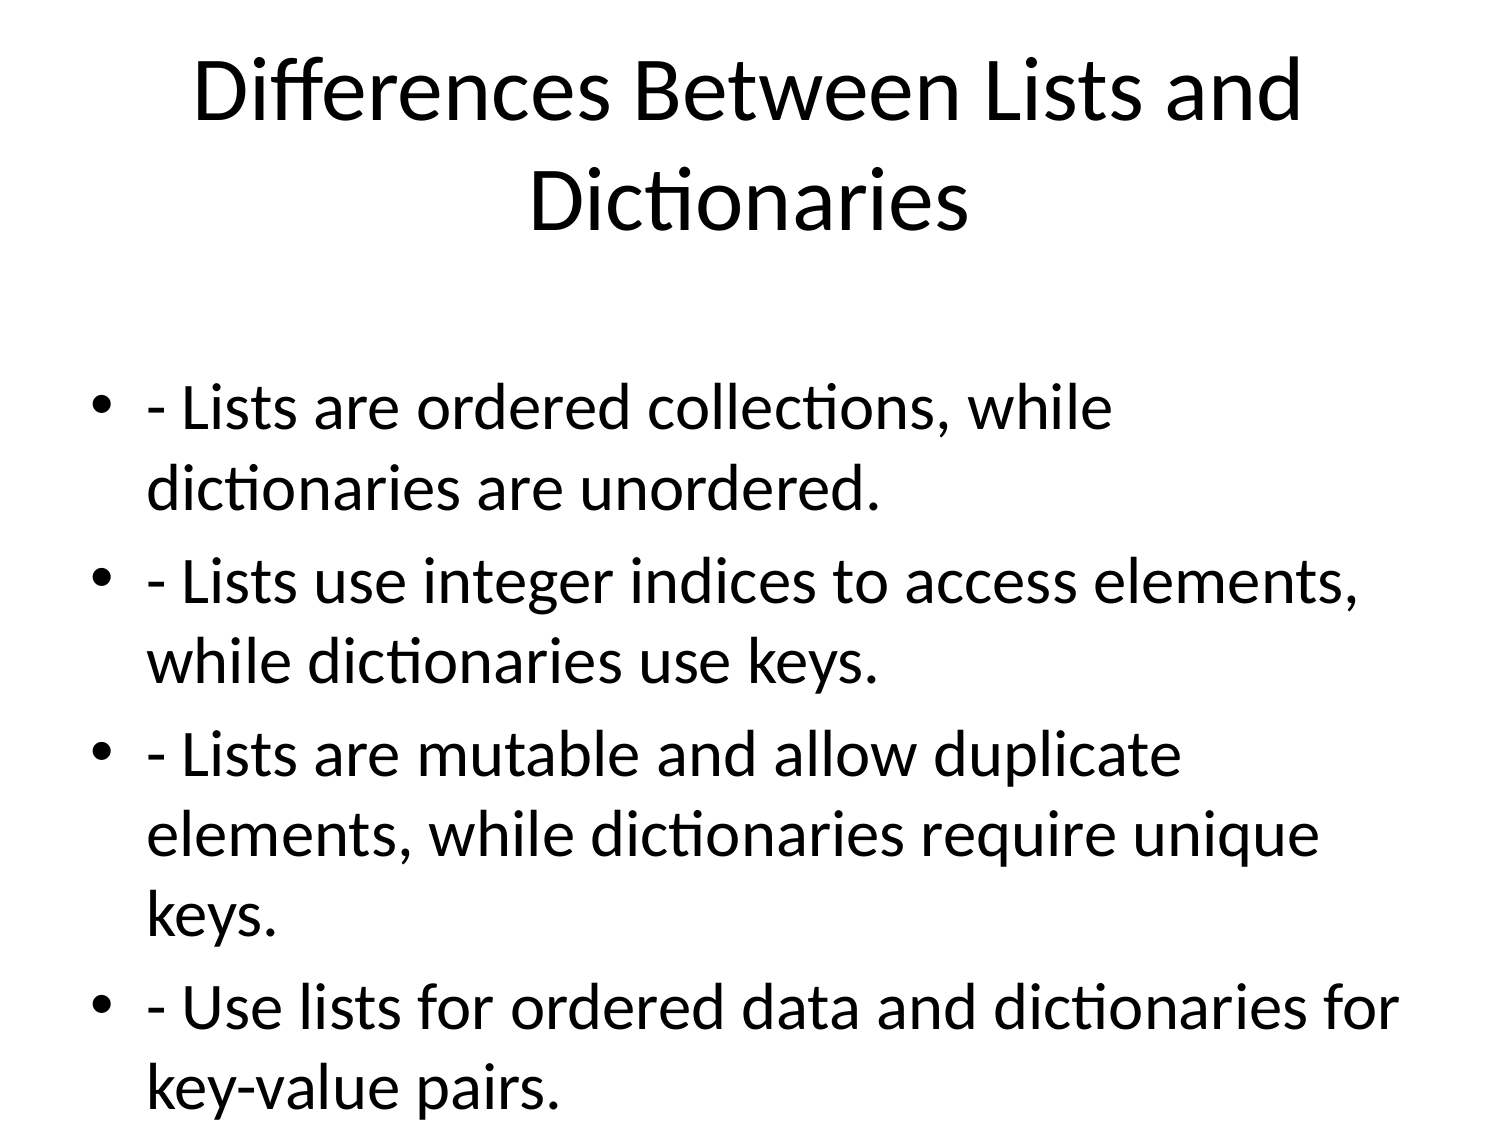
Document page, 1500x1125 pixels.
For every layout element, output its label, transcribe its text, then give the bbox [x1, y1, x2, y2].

title Differences Between Lists and Dictionaries [75, 45, 1425, 233]
list - Lists are ordered collections, while dictionaries are unordered. - Lists use integer indices to access elements, while dictionaries use keys. - Lists are mutable and allow duplicate elements, while dictionaries require unique keys. - Use lists for ordered data and dictionaries for key-value pairs. [75, 262, 1425, 1005]
